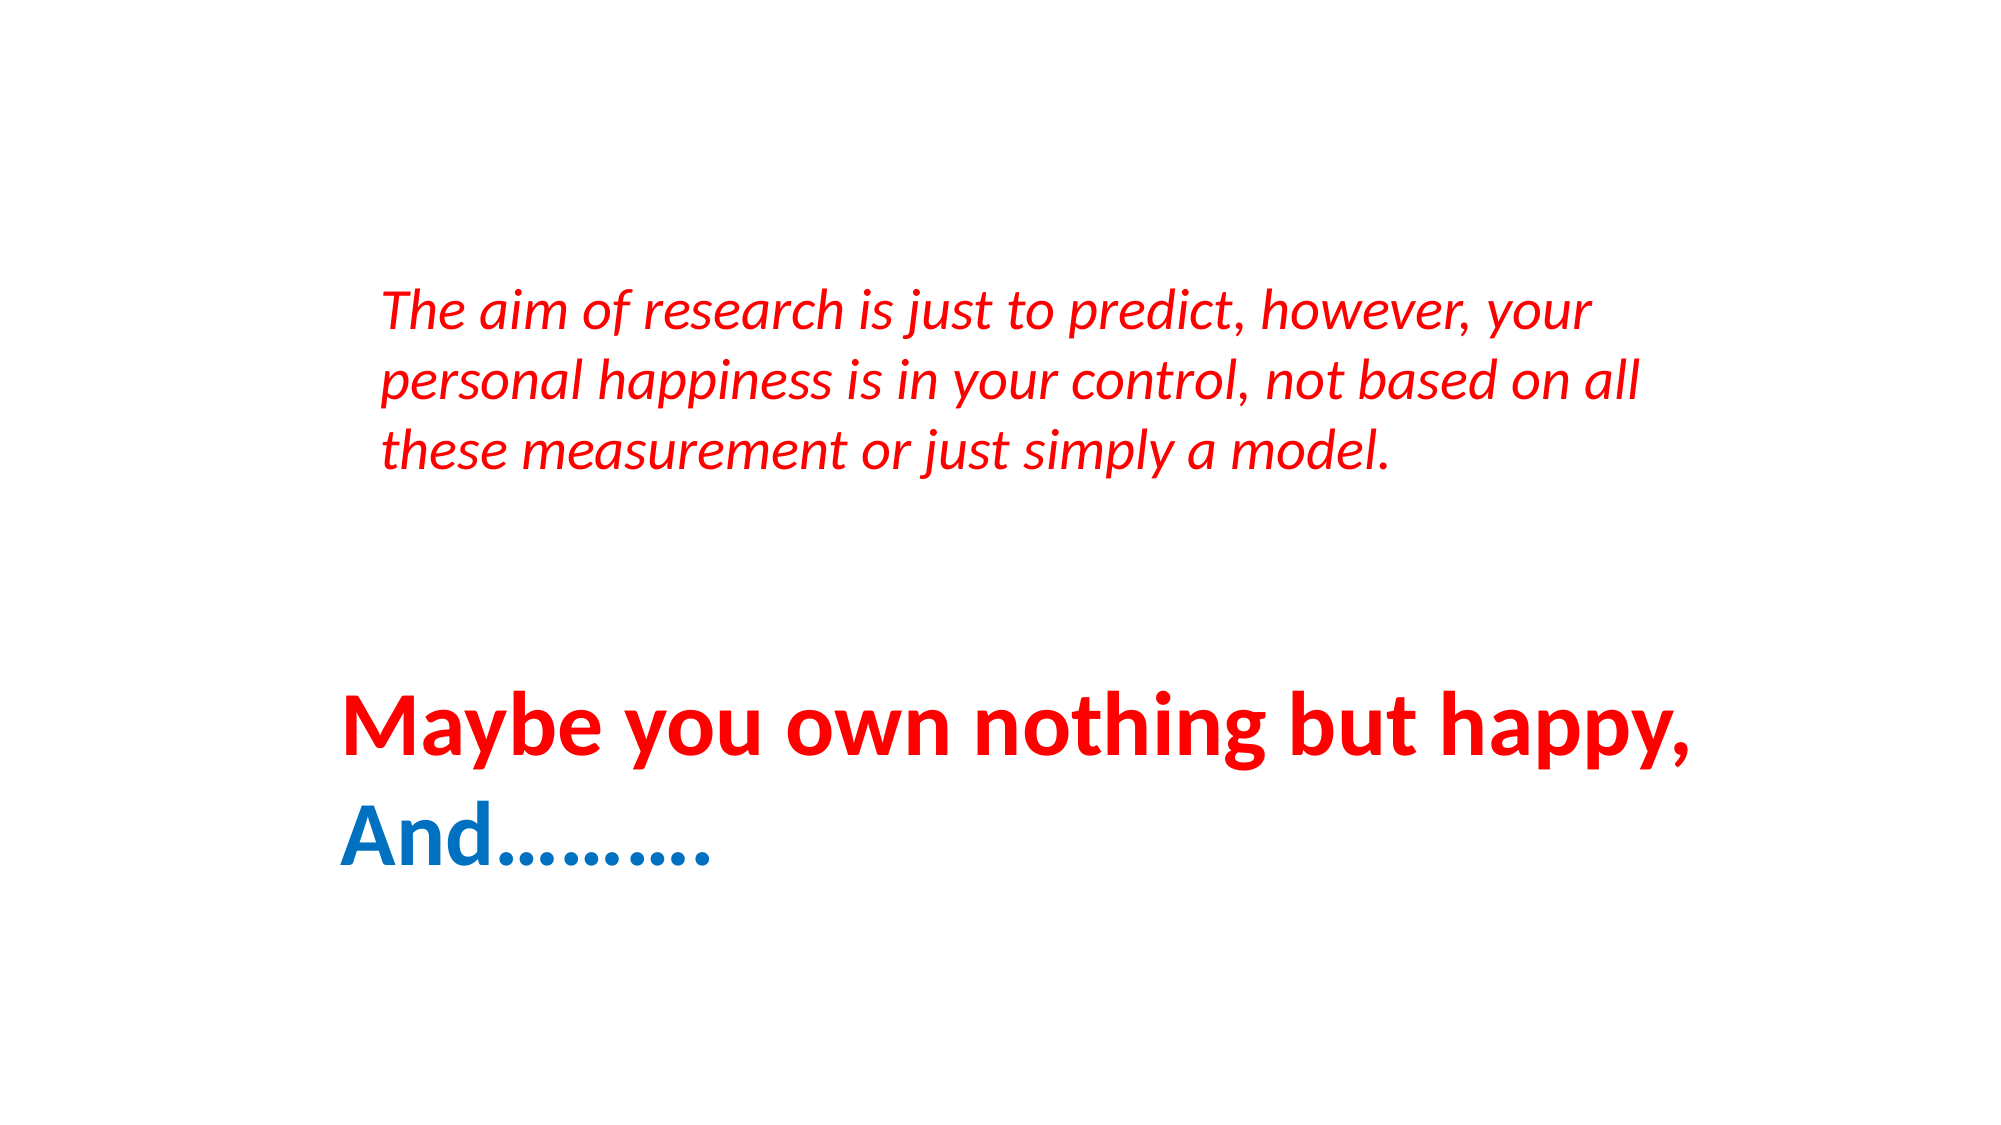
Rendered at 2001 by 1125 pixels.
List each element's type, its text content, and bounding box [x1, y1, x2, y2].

text_box Maybe you own nothing but happy, And………. [326, 656, 1725, 891]
text_box The aim of research is just to predict, however, your personal happiness is in your control, not based on all these measurement or just simply a model. [365, 263, 1661, 549]
